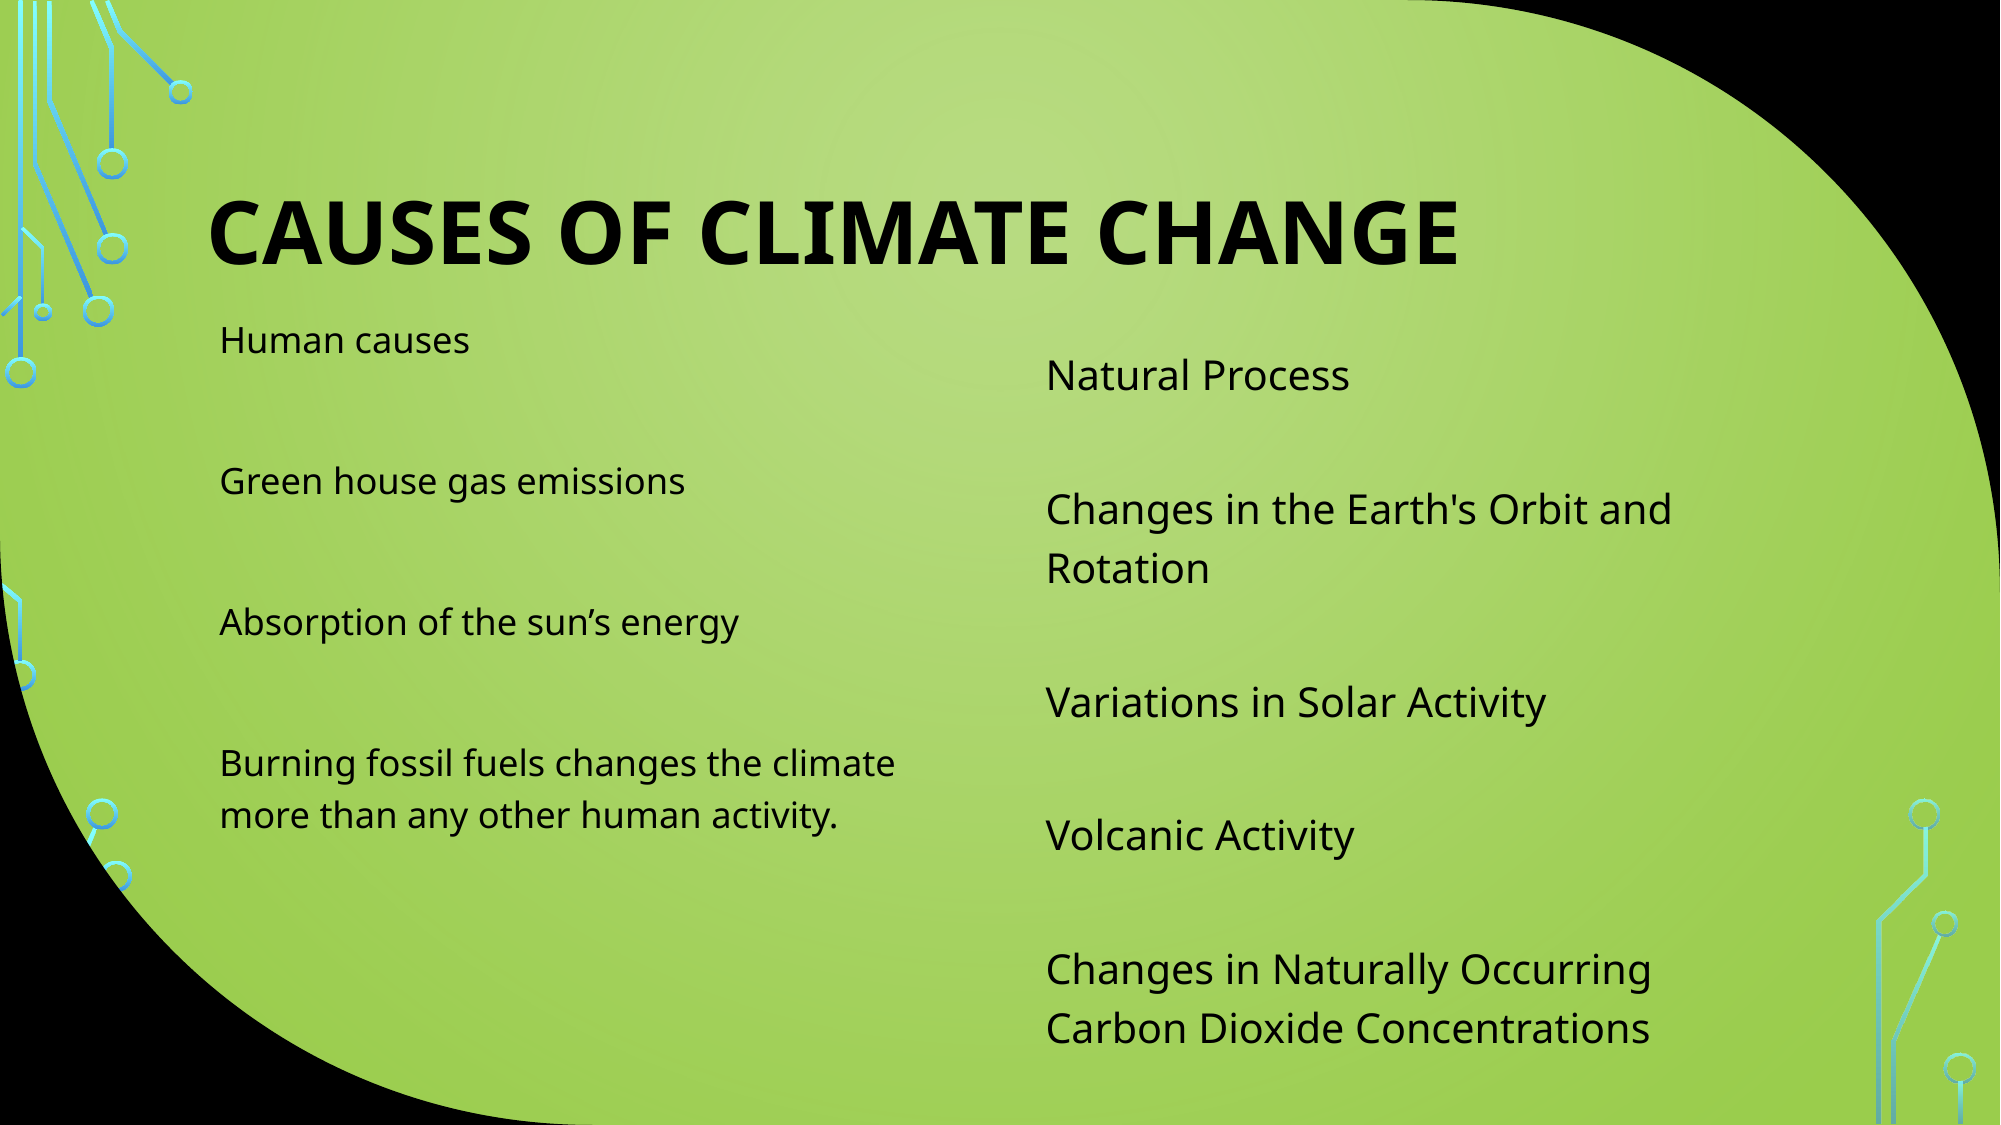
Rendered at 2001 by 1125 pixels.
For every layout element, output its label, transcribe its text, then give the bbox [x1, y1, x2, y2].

list Human causes Green house gas emissions Absorption of the sun’s energy Burning fossil fuels changes the climate more than any other human activity. [204, 301, 970, 848]
list Natural Process Changes in the Earth's Orbit and Rotation Variations in Solar Activity Volcanic Activity Changes in Naturally Occurring Carbon Dioxide Concentrations [1030, 332, 1796, 1065]
title Causes of climate change [191, 11, 1796, 292]
